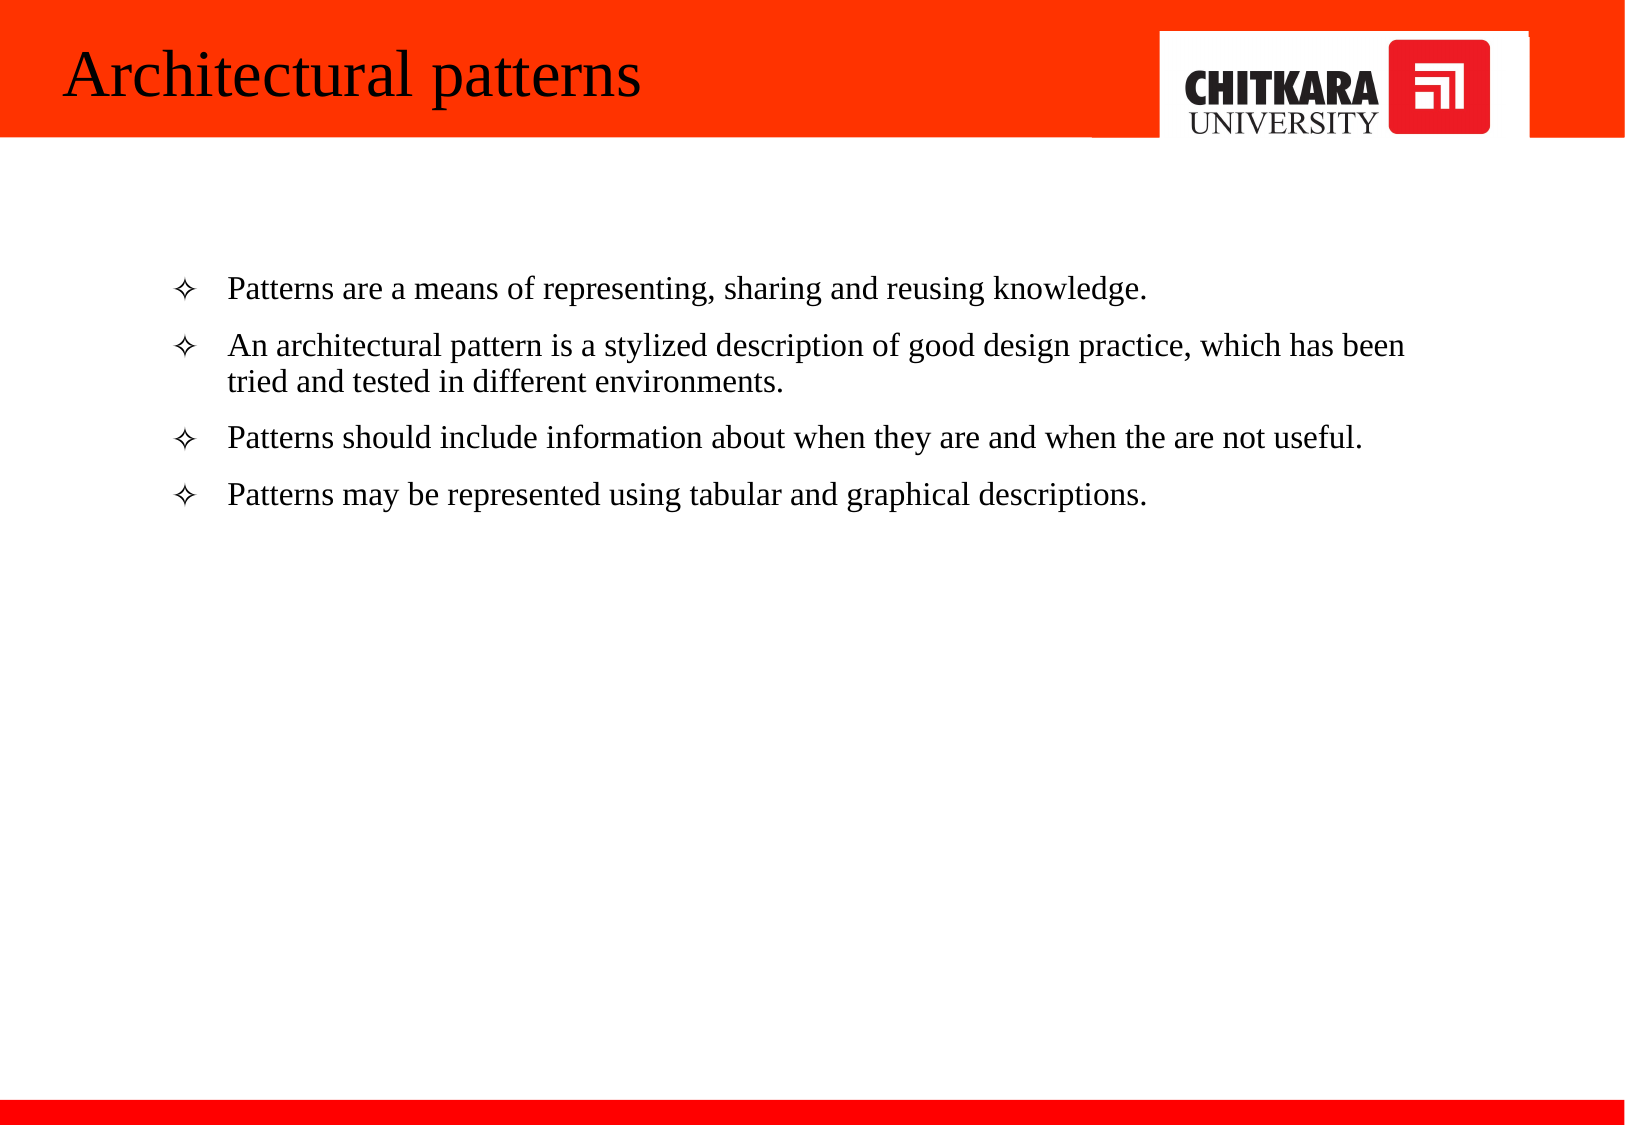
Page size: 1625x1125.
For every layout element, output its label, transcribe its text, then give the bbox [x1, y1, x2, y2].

picture [1164, 37, 1506, 138]
title Architectural patterns [62, 0, 963, 150]
list Patterns are a means of representing, sharing and reusing knowledge. An architectural pattern is a stylized description of good design practice, which has been tried and tested in different environments. Patterns should include information about when they are and when the are not useful. Patterns may be represented using tabular and graphical descriptions. [137, 263, 1488, 916]
